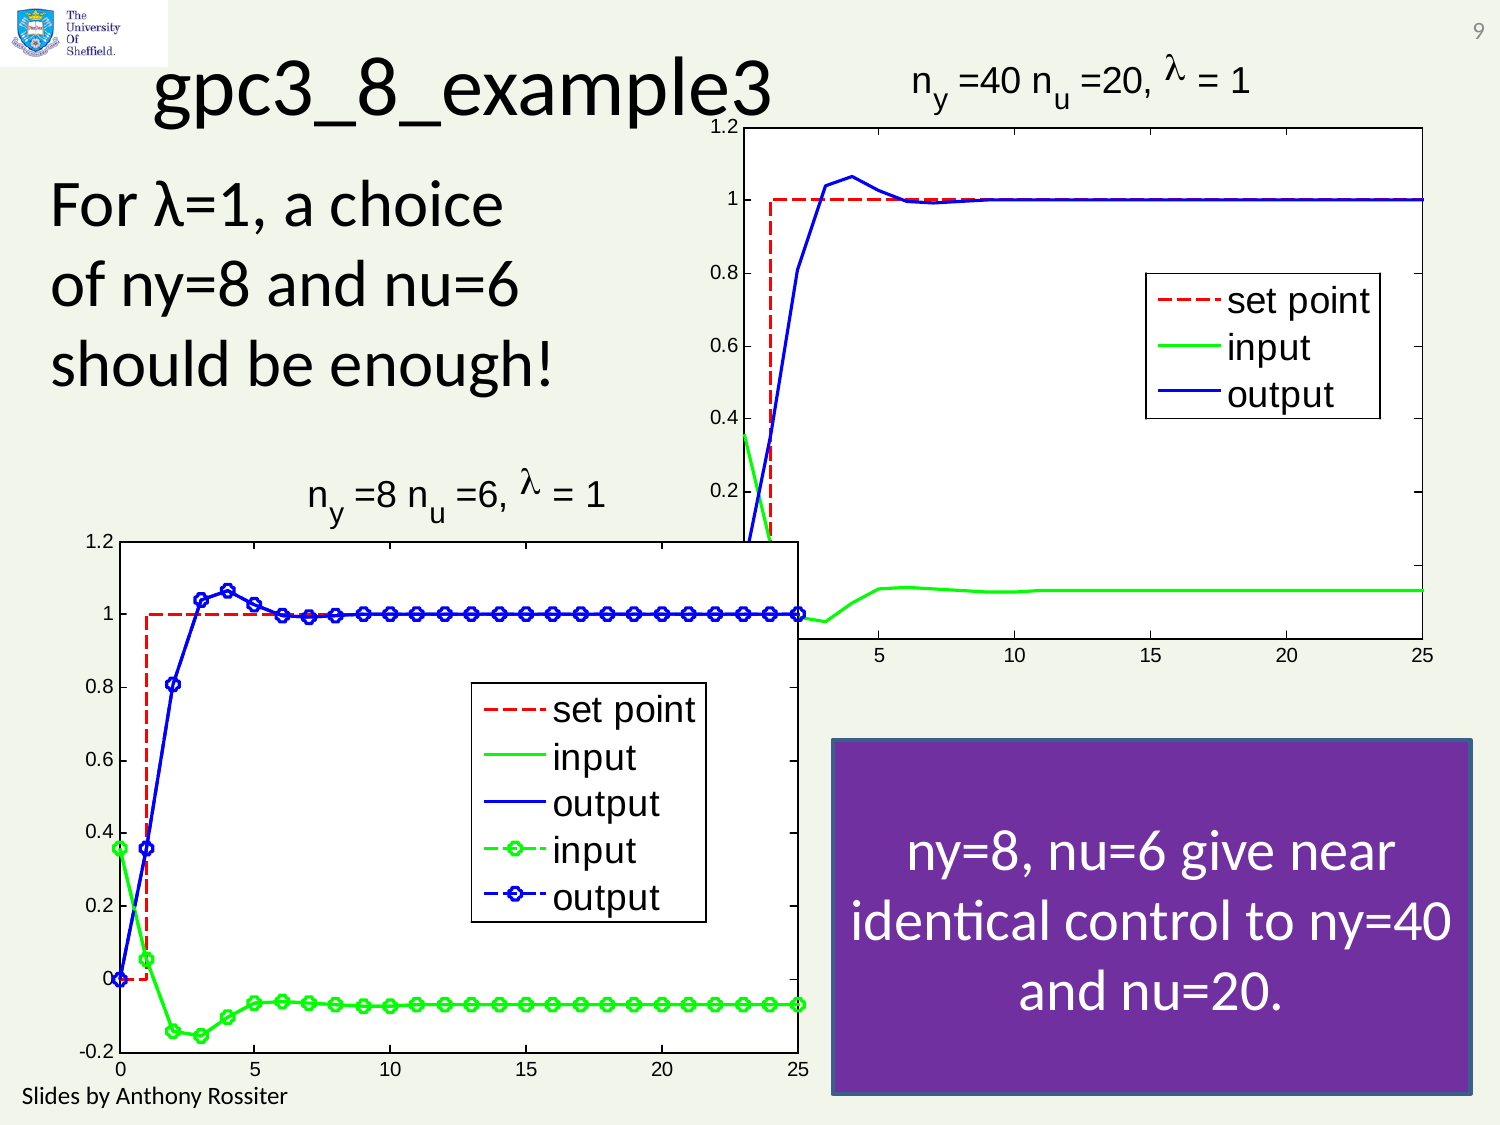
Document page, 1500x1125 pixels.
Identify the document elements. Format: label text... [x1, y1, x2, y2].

picture [5, 54, 1500, 1125]
text_box ny=8, nu=6 give near identical control to ny=40 and nu=20. [887, 738, 1473, 1096]
title gpc3_8_example3 [105, 23, 821, 141]
list For λ=1, a choice of ny=8 and nu=6 should be enough! [35, 152, 585, 467]
picture [0, 0, 168, 67]
slide_number 9 [1335, 0, 1500, 52]
